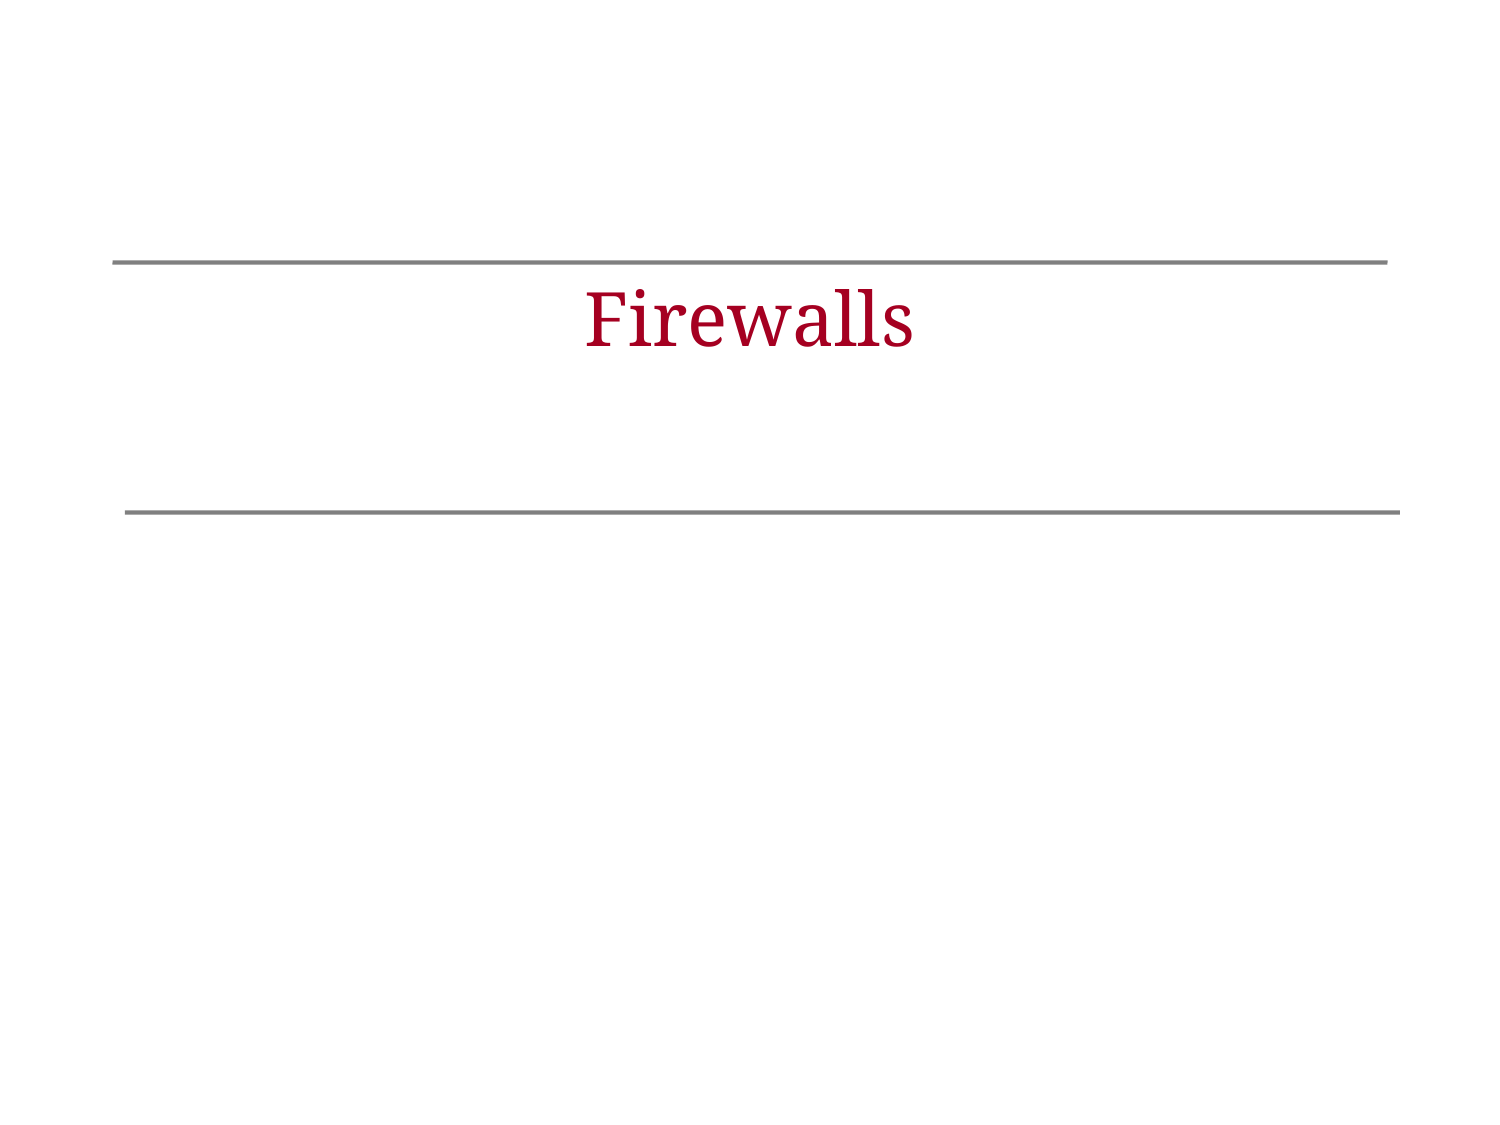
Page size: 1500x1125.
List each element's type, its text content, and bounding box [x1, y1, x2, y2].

text_box Firewalls [112, 196, 1388, 438]
